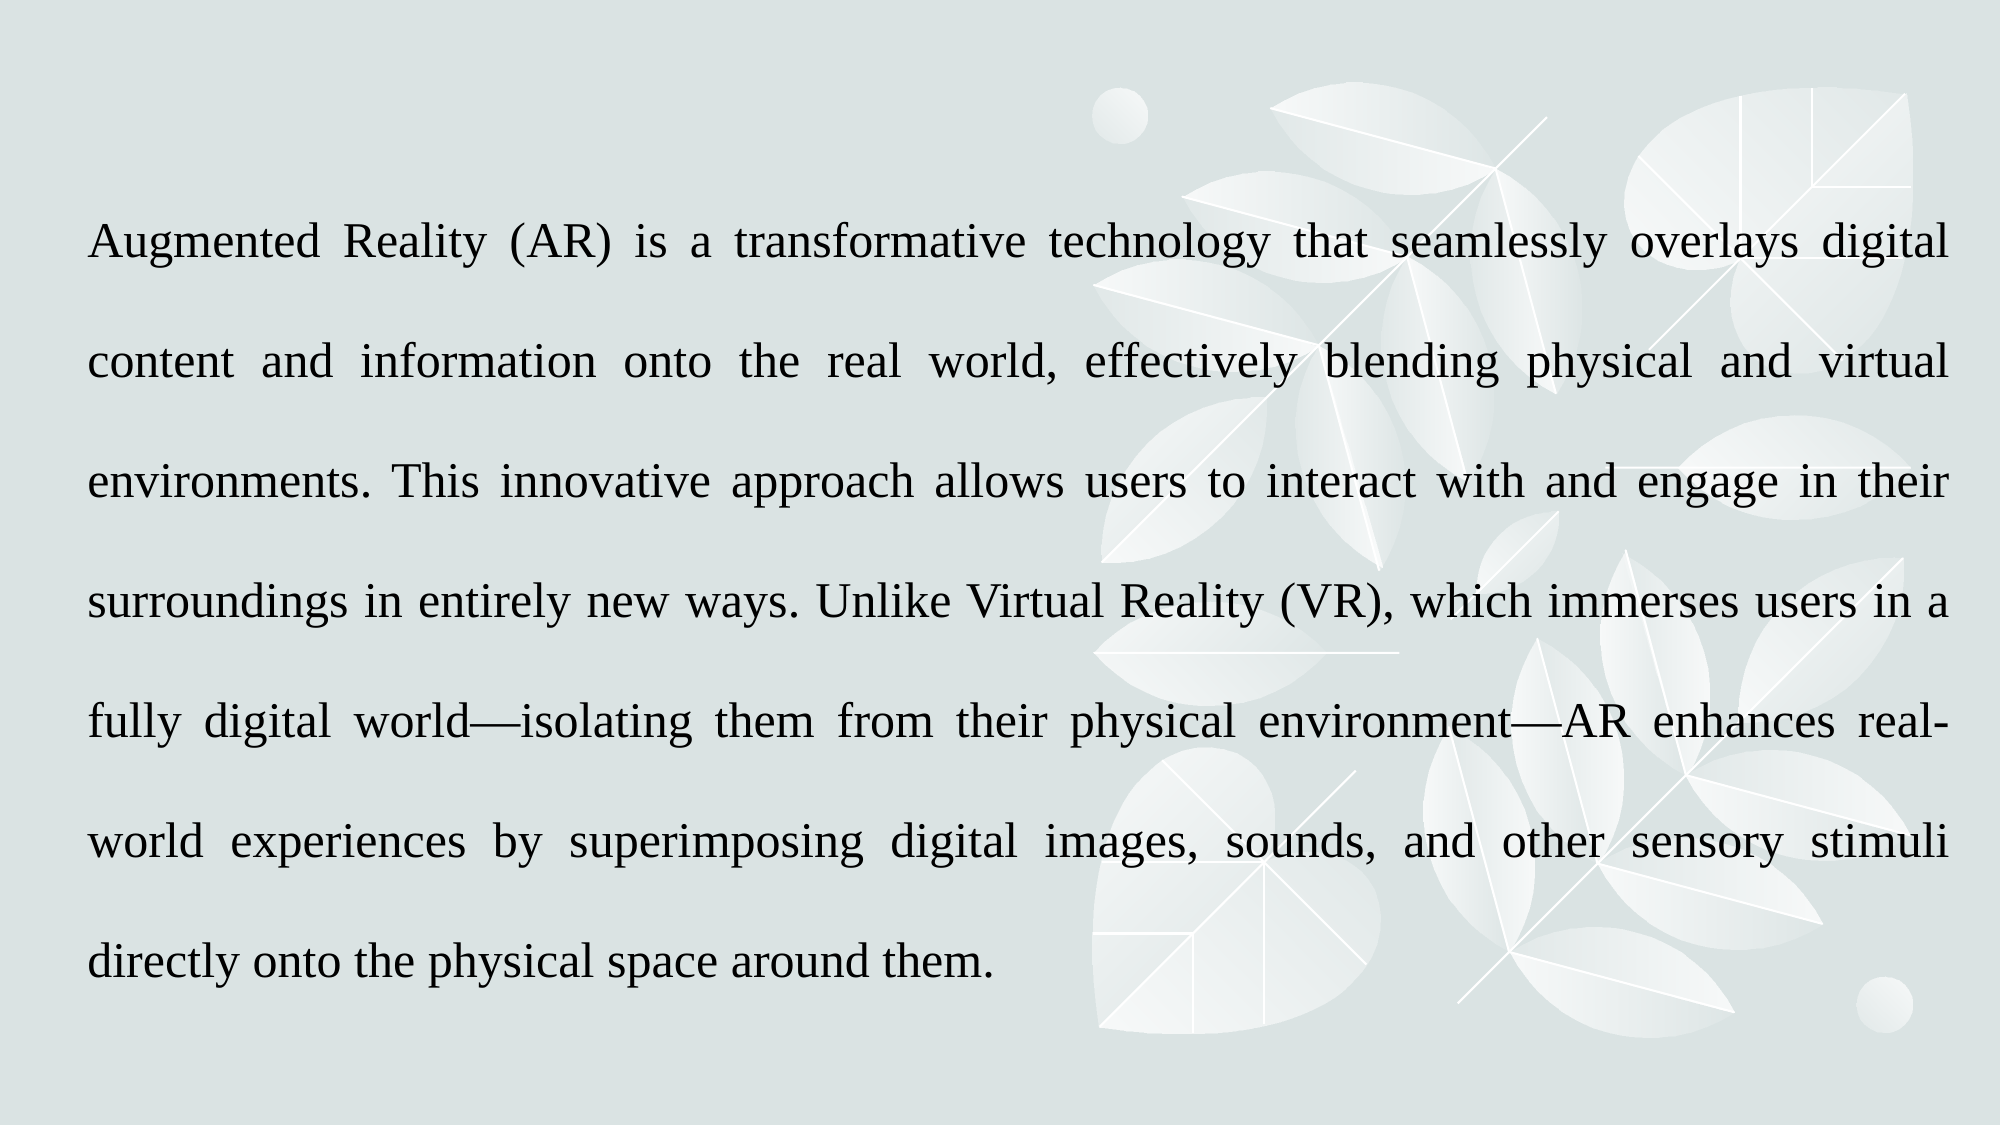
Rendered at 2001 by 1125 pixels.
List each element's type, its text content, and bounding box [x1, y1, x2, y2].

text_box Augmented Reality (AR) is a transformative technology that seamlessly overlays digital content and information onto the real world, effectively blending physical and virtual environments. This innovative approach allows users to interact with and engage in their surroundings in entirely new ways. Unlike Virtual Reality (VR), which immerses users in a fully digital world—isolating them from their physical environment—AR enhances real-world experiences by superimposing digital images, sounds, and other sensory stimuli directly onto the physical space around them. [72, 140, 1967, 995]
